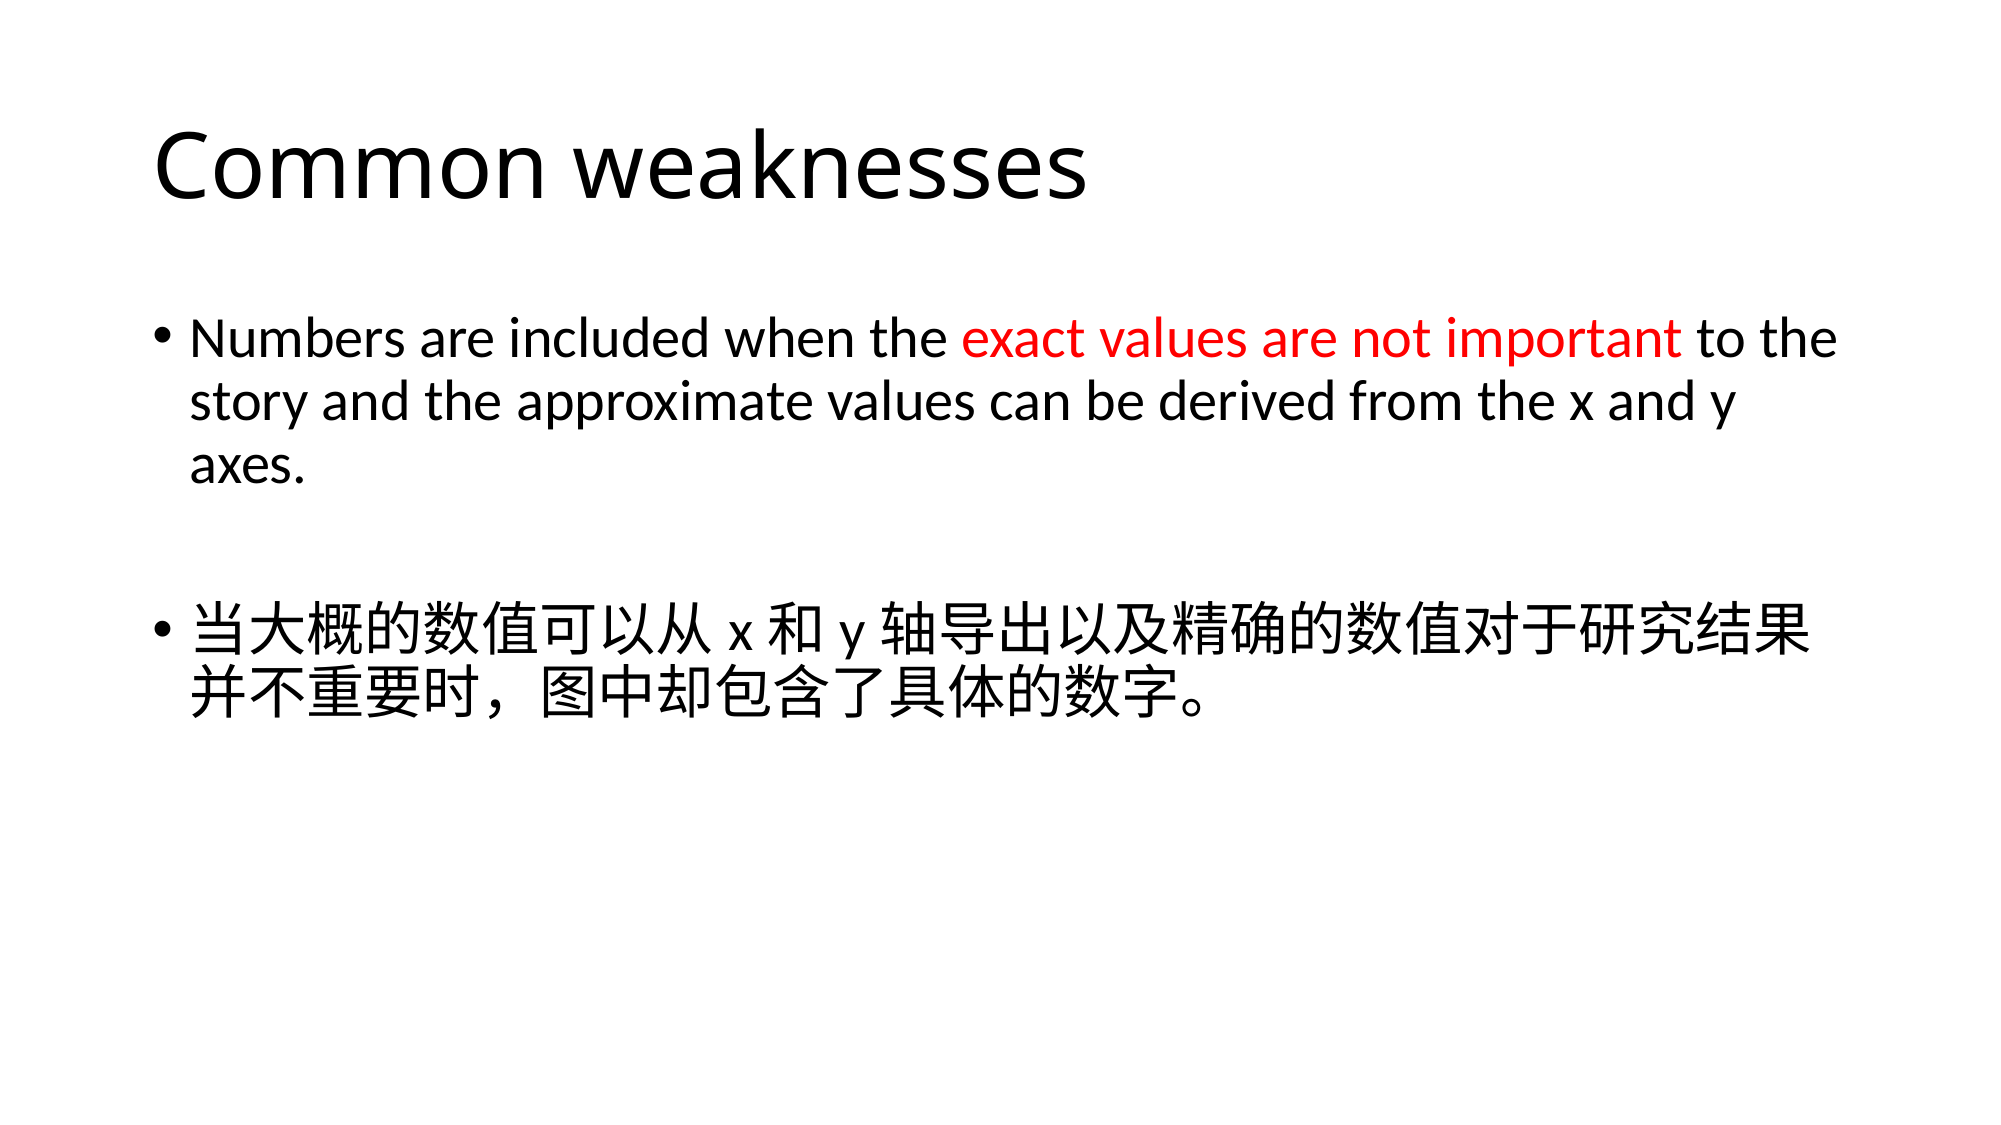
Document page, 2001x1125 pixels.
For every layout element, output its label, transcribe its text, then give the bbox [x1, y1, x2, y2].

title Common weaknesses [137, 59, 1863, 278]
list Numbers are included when the exact values are not important to the story and the approximate values can be derived from the x and y axes. 当大概的数值可以从x和y轴导出以及精确的数值对于研究结果并不重要时，图中却包含了具体的数字。 [137, 299, 1863, 1014]
